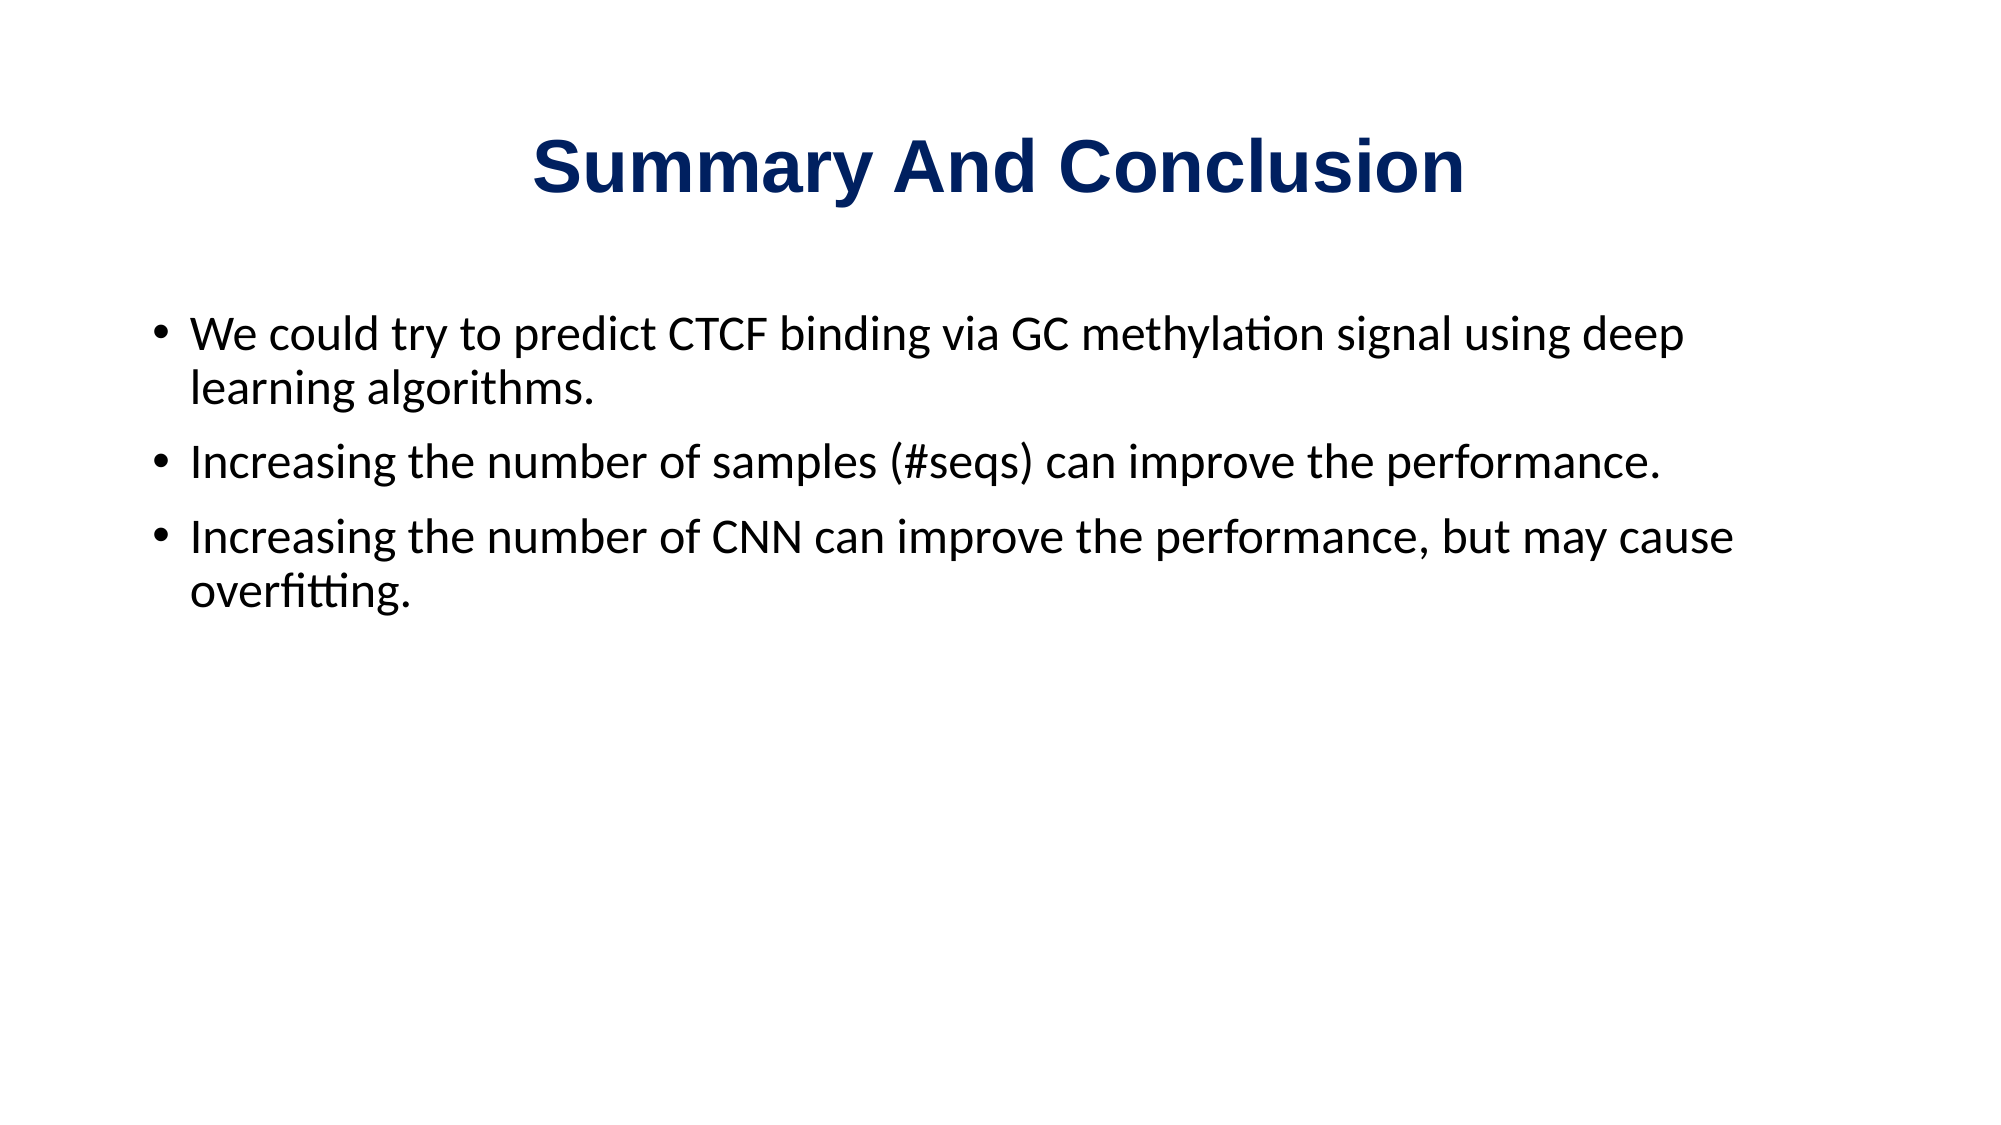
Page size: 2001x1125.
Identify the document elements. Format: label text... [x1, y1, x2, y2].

title Summary And Conclusion [137, 59, 1863, 278]
list We could try to predict CTCF binding via GC methylation signal using deep learning algorithms. Increasing the number of samples (#seqs) can improve the performance. Increasing the number of CNN can improve the performance, but may cause overfitting. [137, 299, 1863, 1014]
